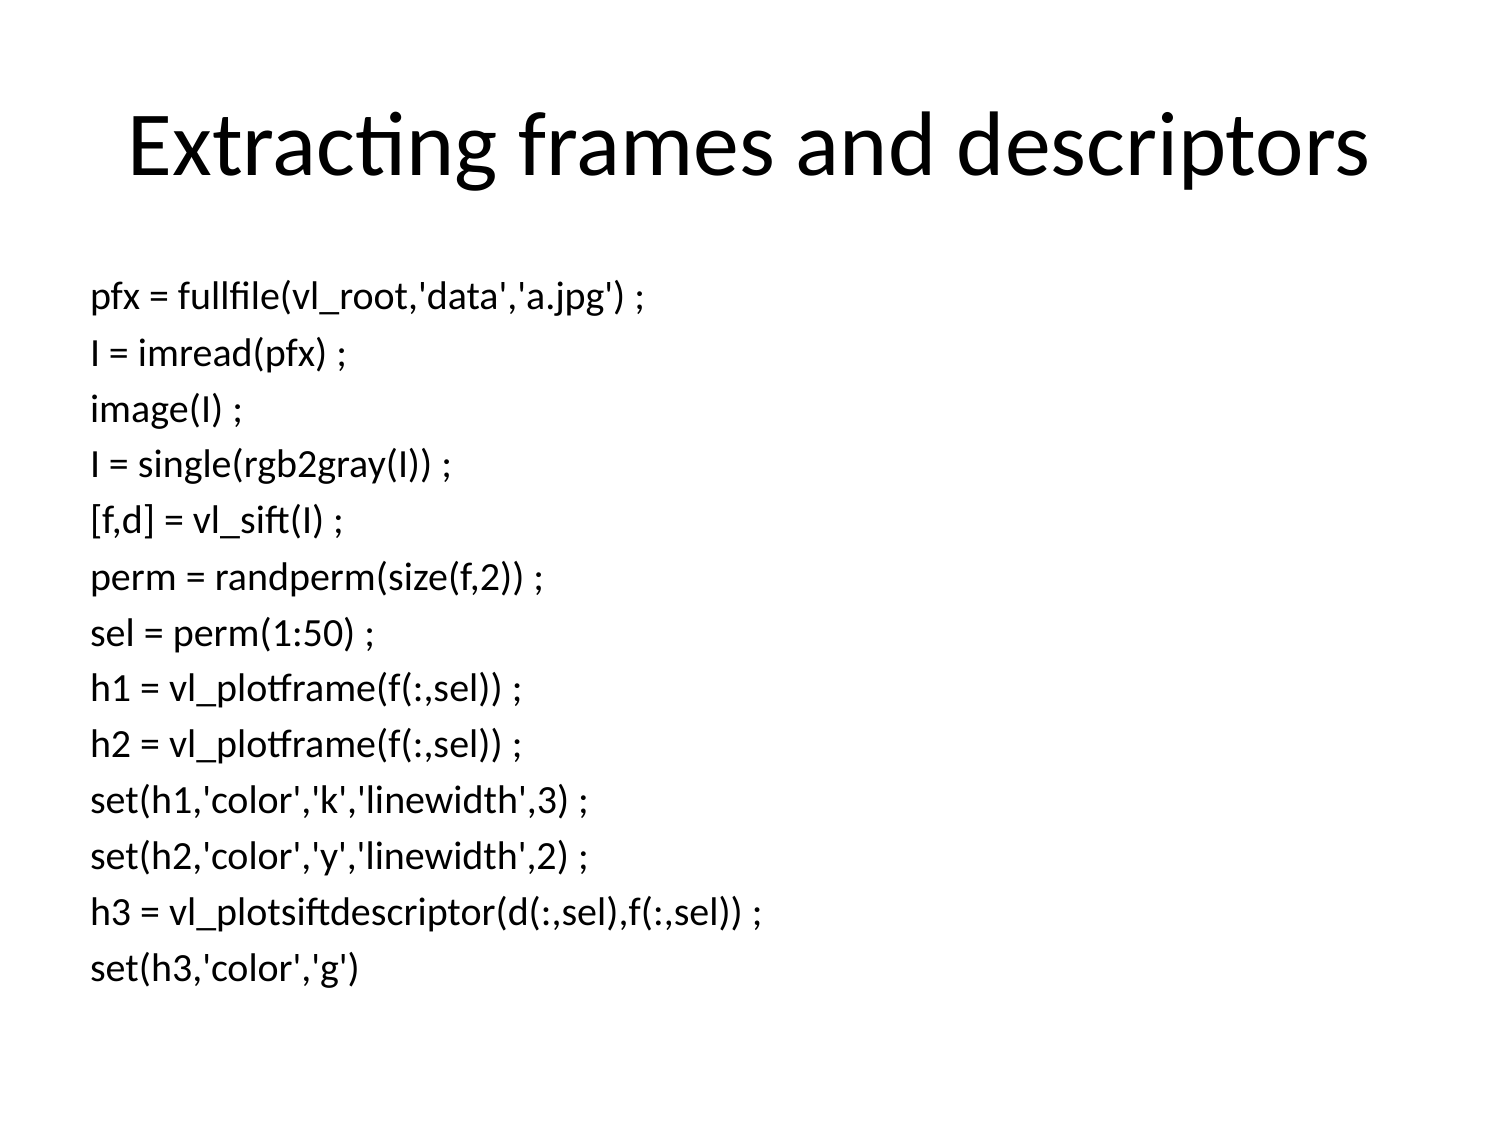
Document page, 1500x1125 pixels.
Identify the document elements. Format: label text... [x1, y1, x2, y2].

title Extracting frames and descriptors [75, 45, 1425, 233]
list pfx = fullfile(vl_root,'data','a.jpg') ; I = imread(pfx) ; image(I) ; I = single(rgb2gray(I)) ; [f,d] = vl_sift(I) ; perm = randperm(size(f,2)) ; sel = perm(1:50) ; h1 = vl_plotframe(f(:,sel)) ; h2 = vl_plotframe(f(:,sel)) ; set(h1,'color','k','linewidth',3) ; set(h2,'color','y','linewidth',2) ; h3 = vl_plotsiftdescriptor(d(:,sel),f(:,sel)) ; set(h3,'color','g') [75, 262, 1425, 1005]
